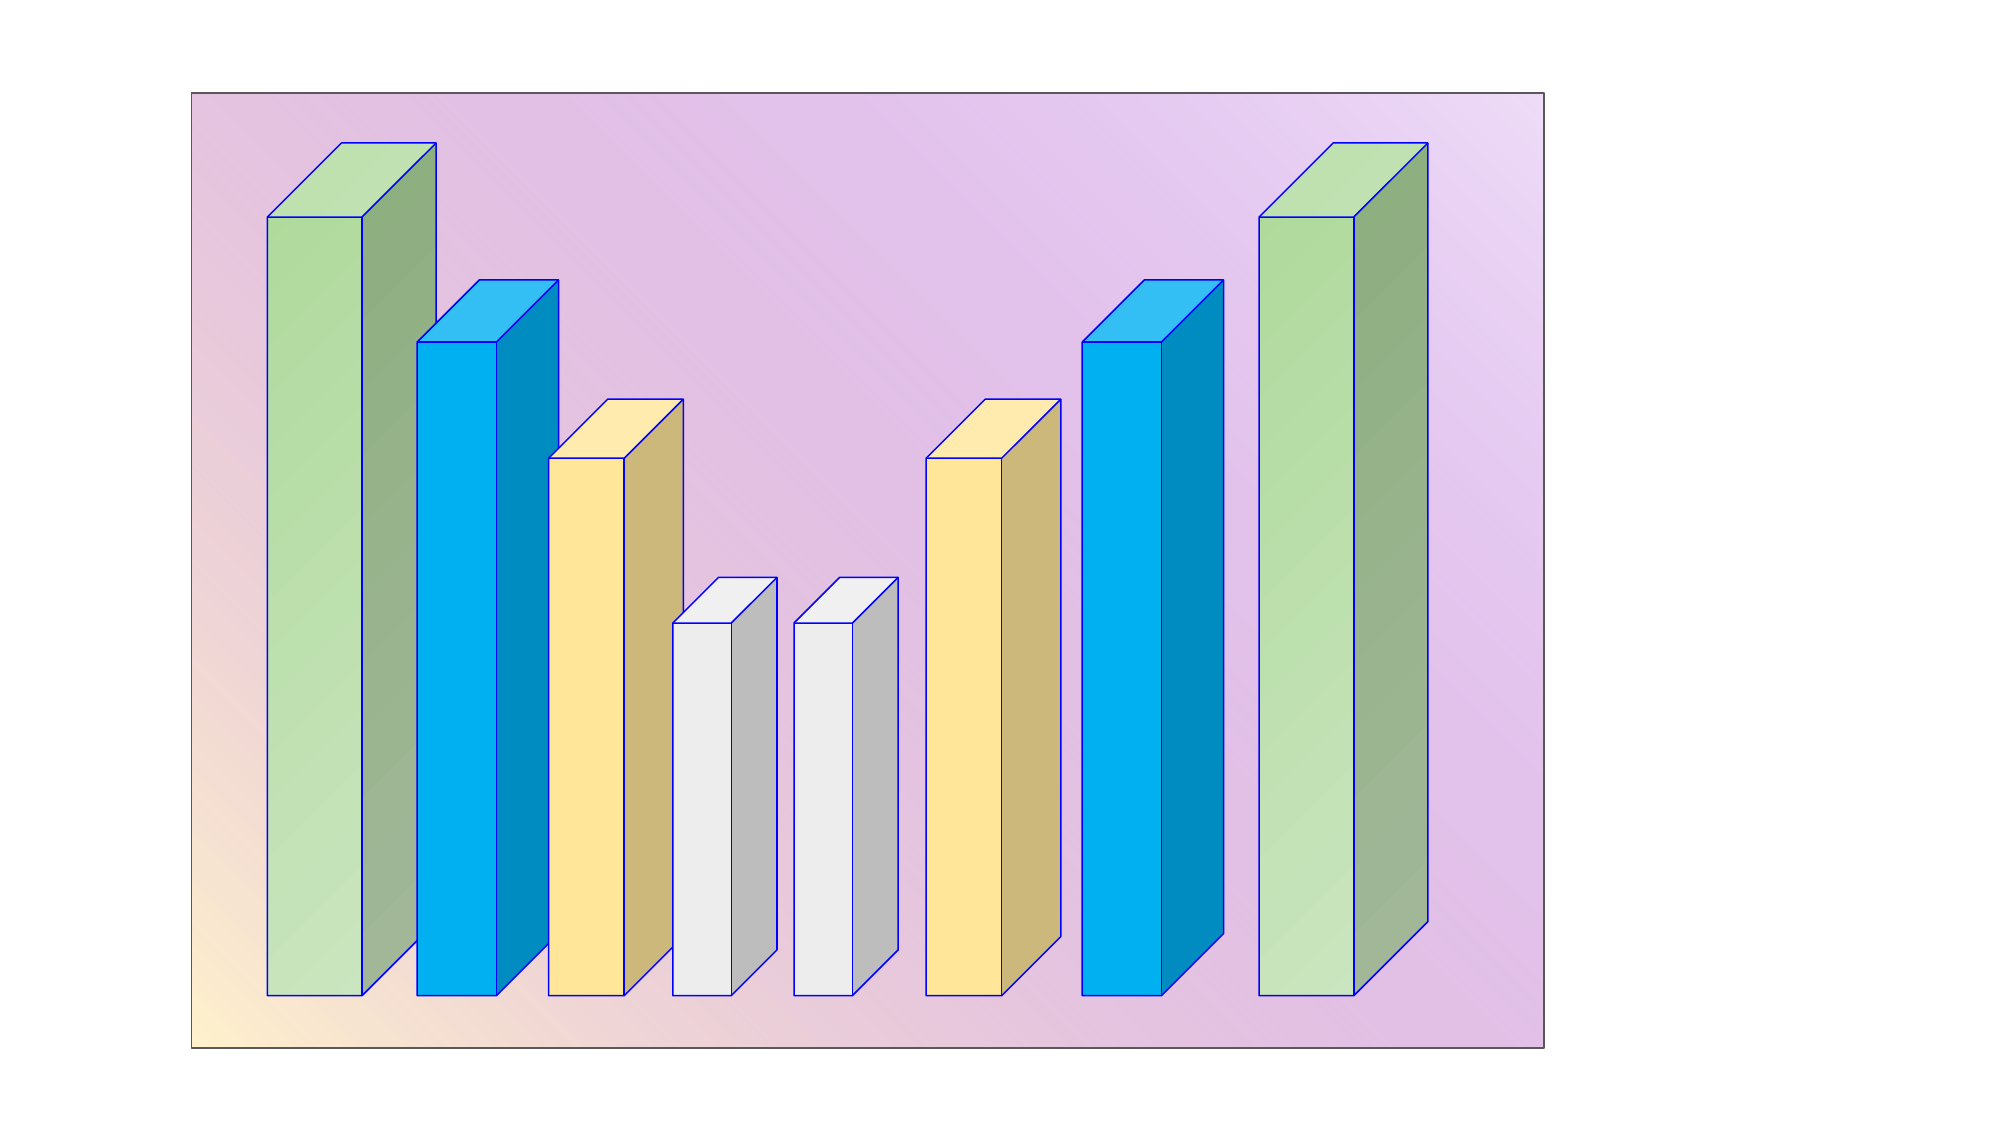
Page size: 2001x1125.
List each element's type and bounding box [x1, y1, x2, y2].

text_box [191, 92, 1545, 1049]
